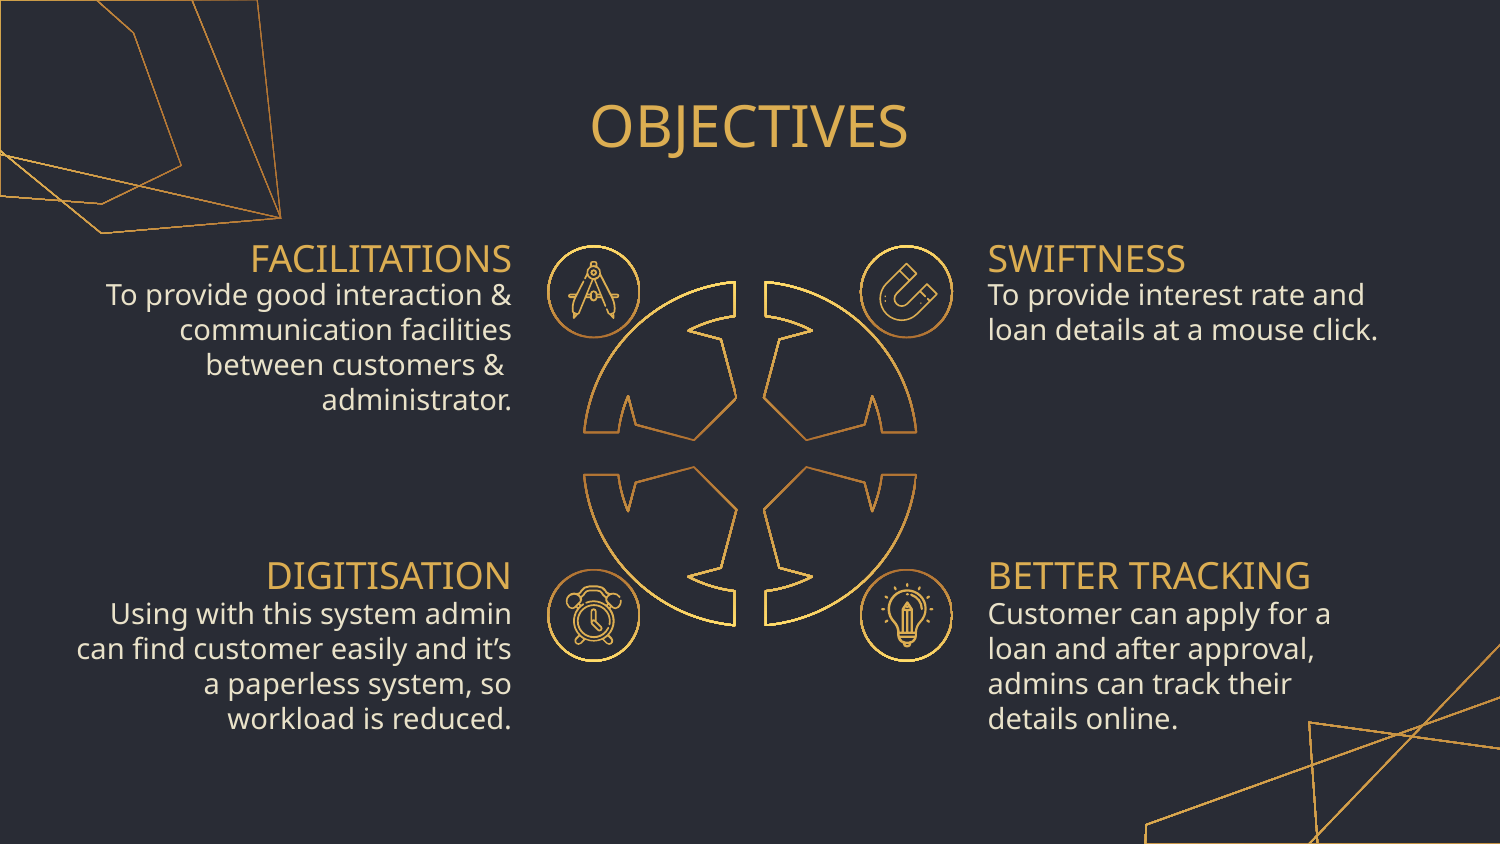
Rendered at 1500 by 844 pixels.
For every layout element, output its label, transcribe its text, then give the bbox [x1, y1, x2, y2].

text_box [540, 245, 960, 662]
subtitle To provide interest rate and loan details at a mouse click. [972, 261, 1406, 367]
subtitle BETTER TRACKING [972, 556, 1358, 594]
subtitle SWIFTNESS [972, 238, 1358, 276]
subtitle Customer can apply for a loan and after approval, admins can track their details online. [972, 580, 1406, 686]
subtitle To provide good interaction & communication facilities between customers & administrator. [58, 261, 528, 442]
subtitle DIGITISATION [142, 556, 528, 594]
subtitle Using with this system admin can find customer easily and it’s a paperless system, so workload is reduced. [58, 580, 528, 756]
subtitle FACILITATIONS [142, 238, 528, 276]
title OBJECTIVES [327, 88, 1173, 160]
